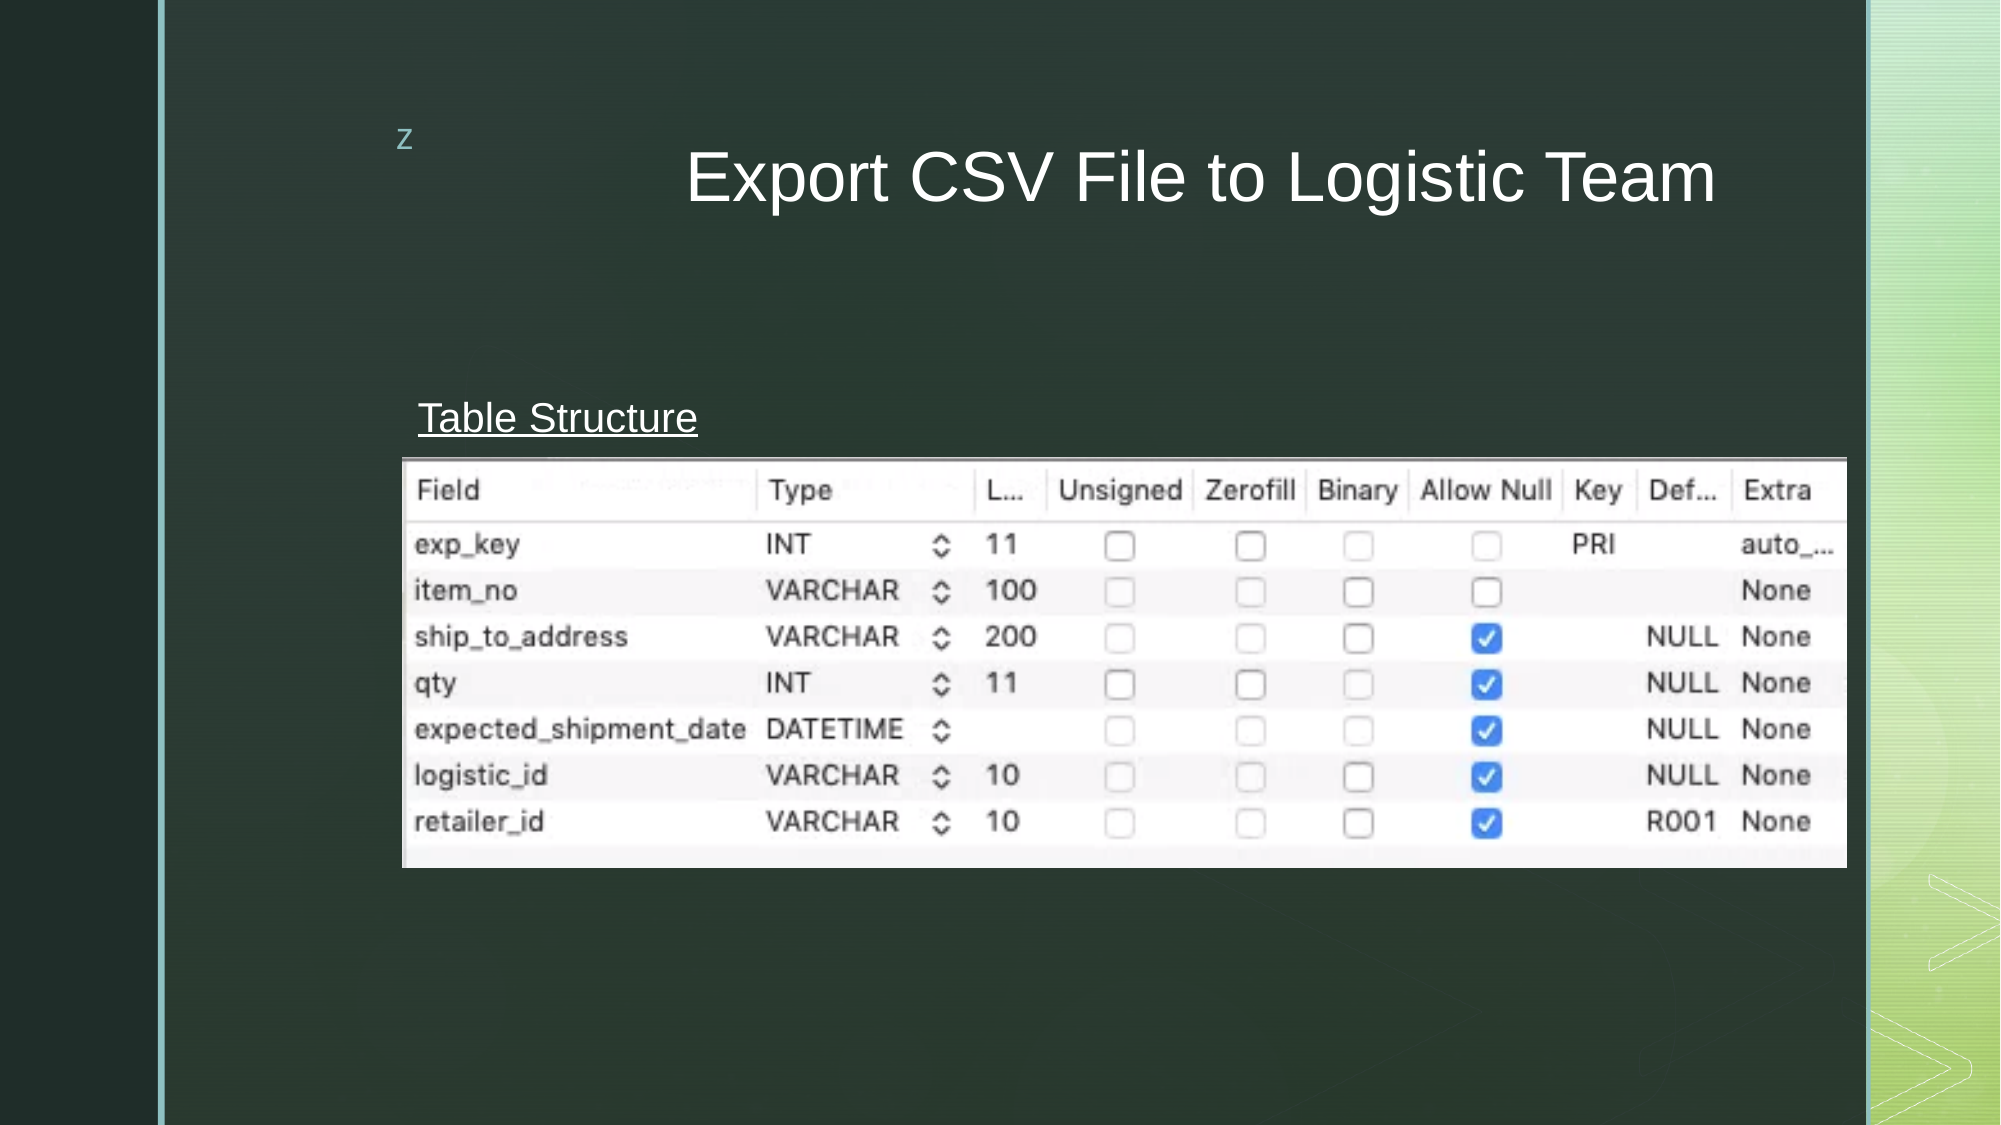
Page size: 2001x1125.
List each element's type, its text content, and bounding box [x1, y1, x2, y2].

picture [1871, 0, 2001, 1125]
title Export CSV File to Logistic Team [428, 132, 1734, 310]
list Table Structure [402, 396, 1682, 456]
picture [402, 456, 1847, 868]
